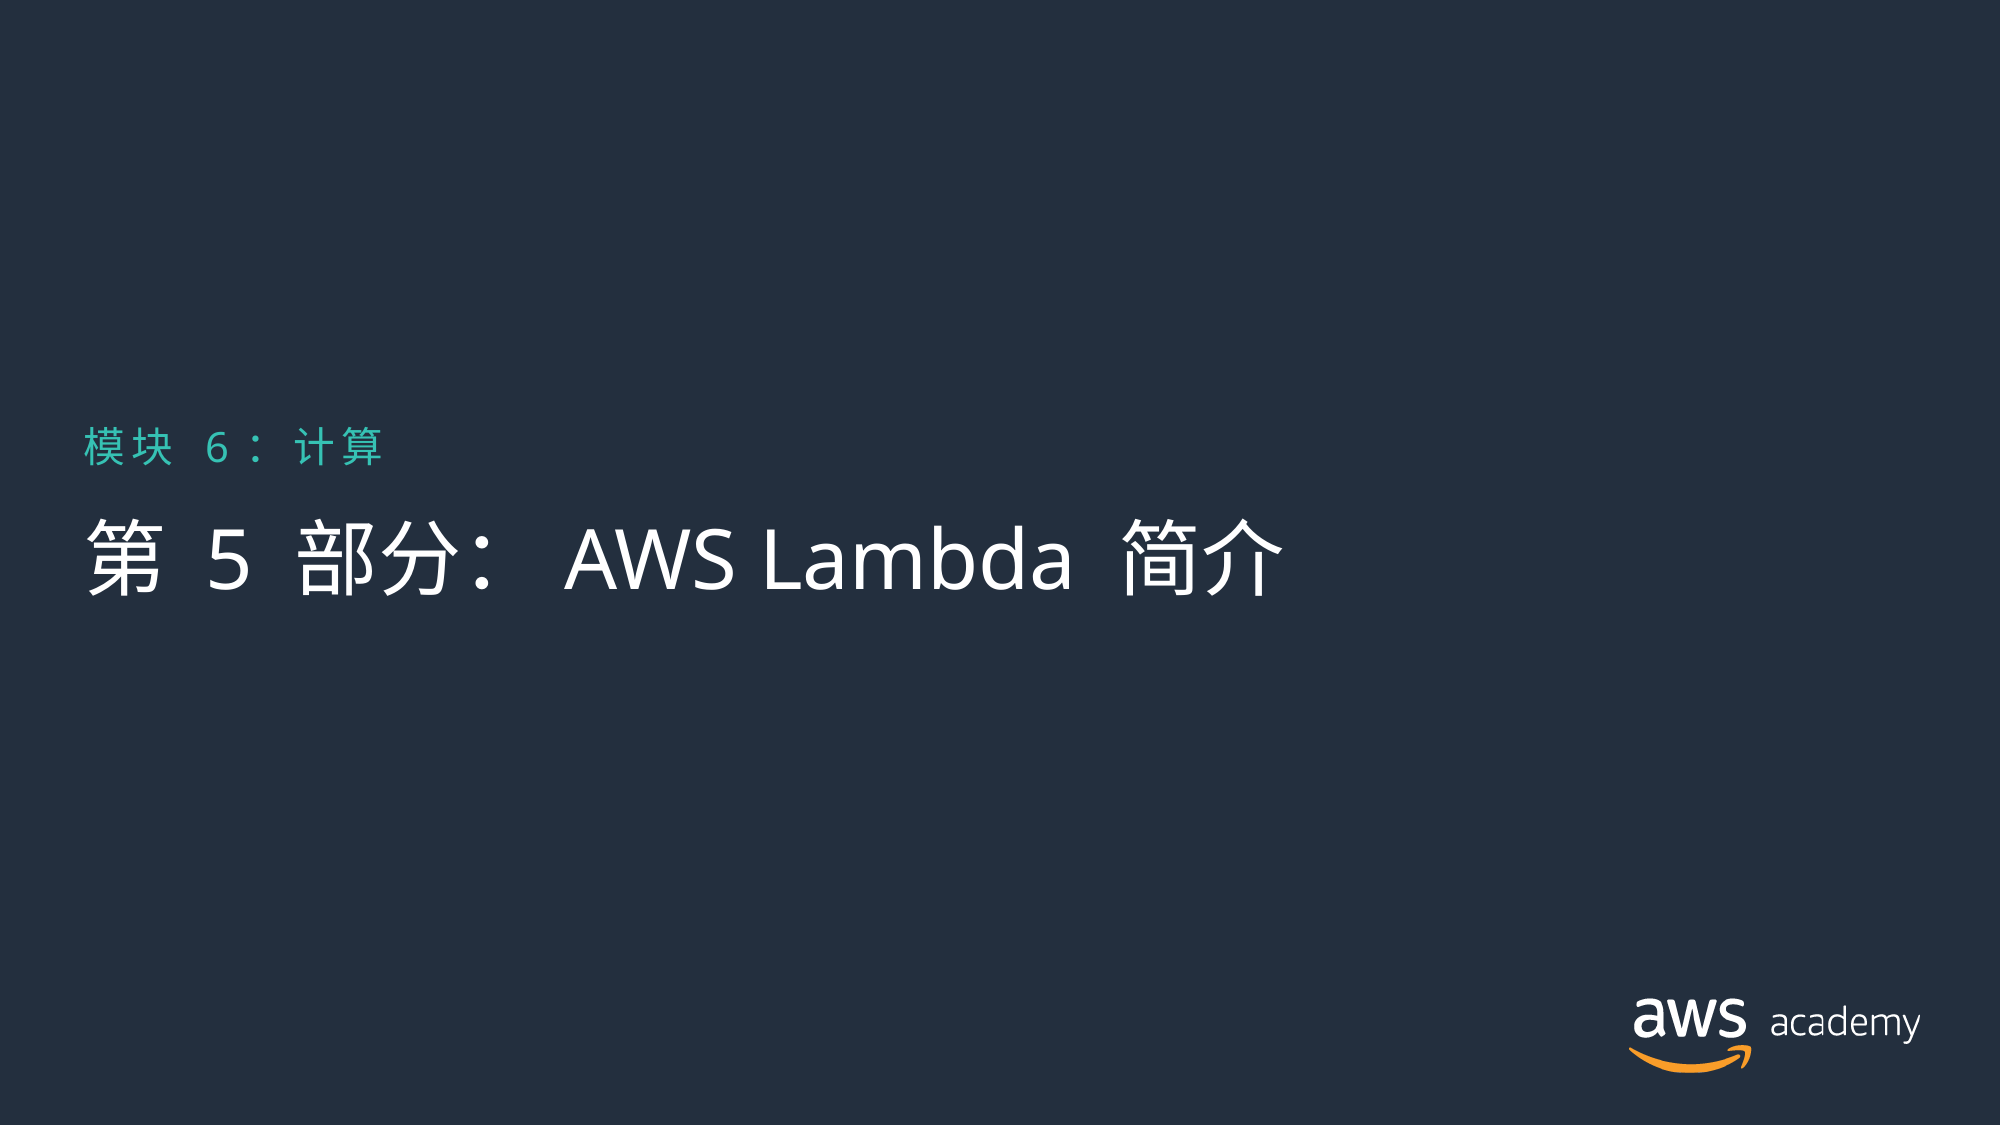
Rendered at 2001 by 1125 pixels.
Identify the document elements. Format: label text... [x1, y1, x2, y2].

list 模块 6：计算 [68, 418, 1391, 500]
picture [1629, 998, 1920, 1073]
title 第 5 部分：AWS Lambda 简介 [68, 523, 1932, 602]
